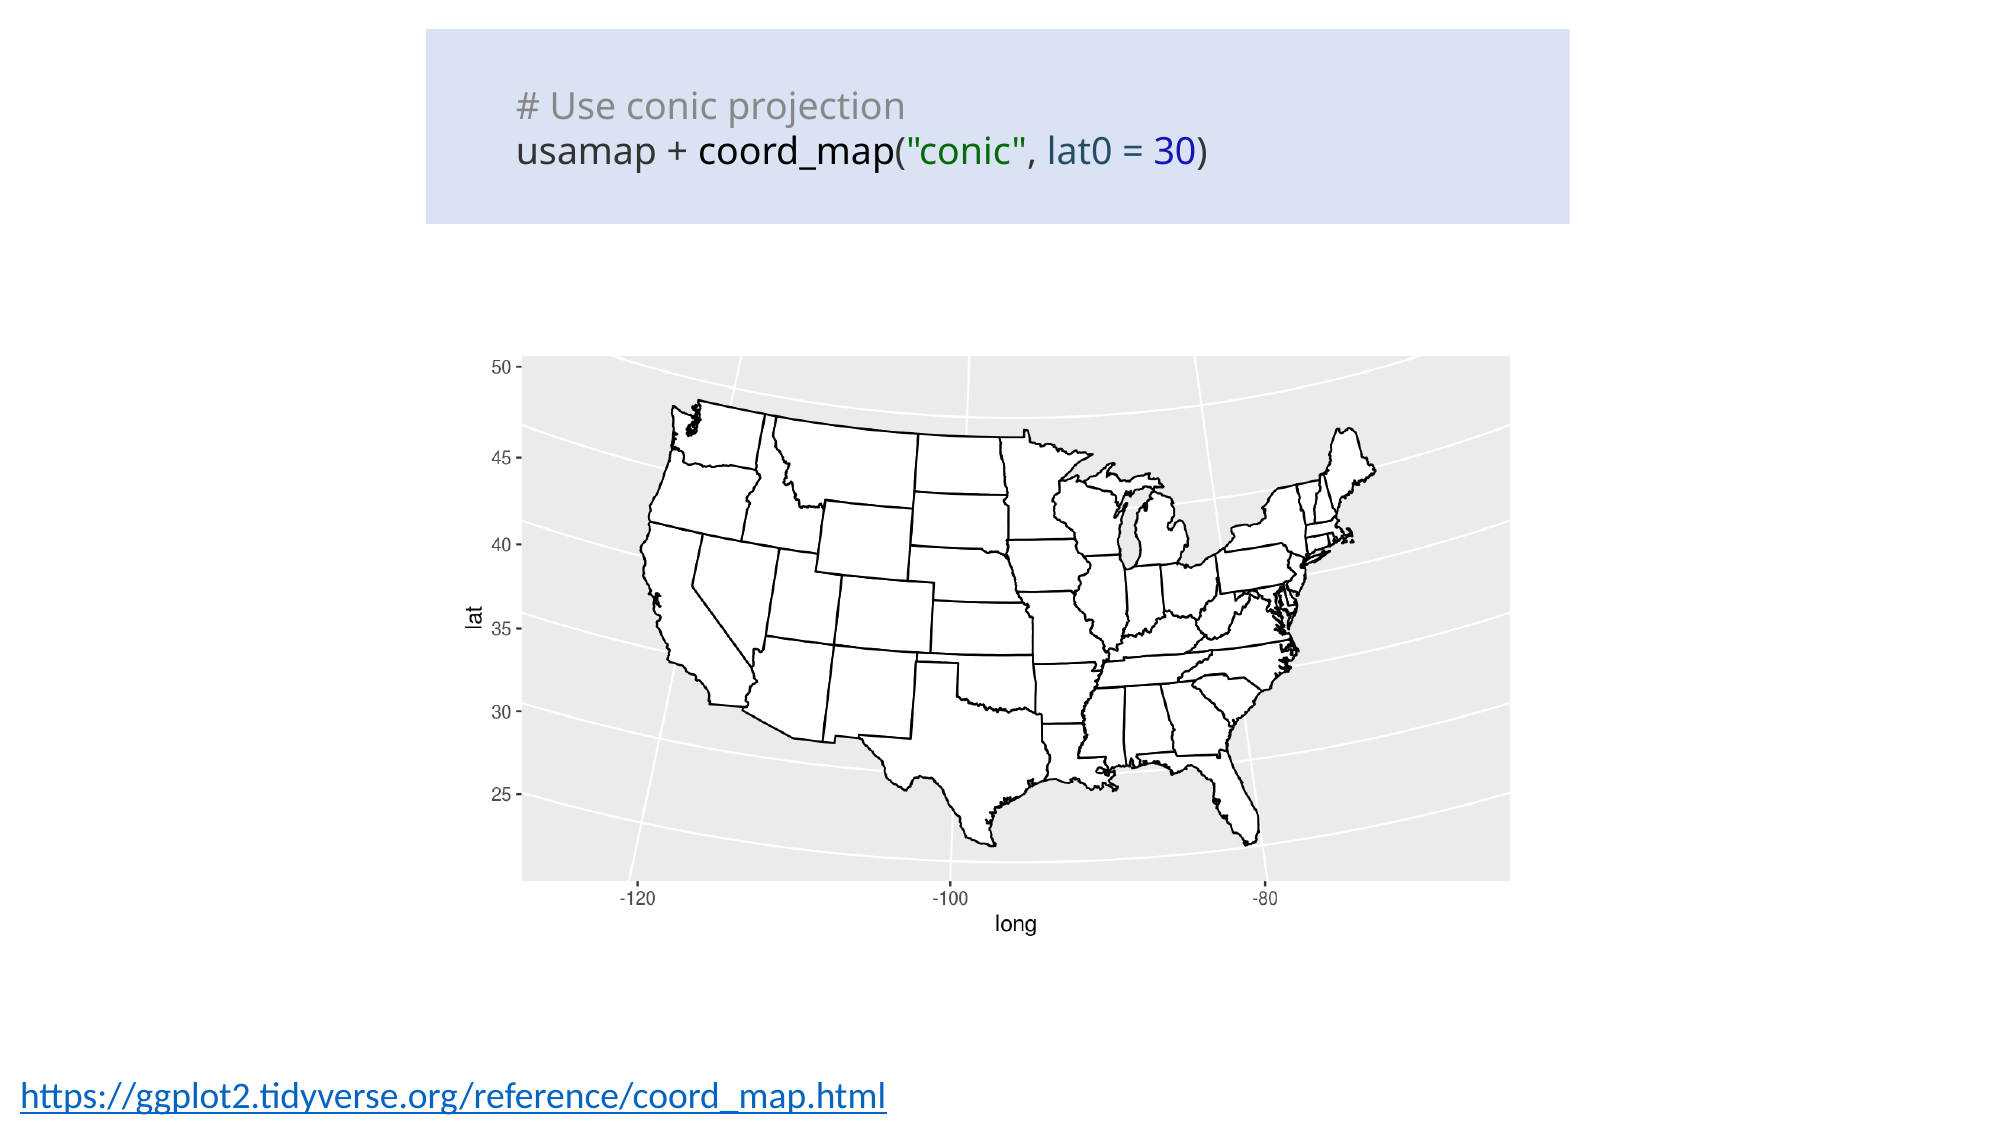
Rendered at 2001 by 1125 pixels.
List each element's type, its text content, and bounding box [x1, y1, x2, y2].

text_box https://ggplot2.tidyverse.org/reference/coord_map.html [5, 1064, 902, 1124]
picture [453, 315, 1521, 976]
text_box # Use conic projection usamap + coord_map("conic", lat0 = 30) [426, 29, 1570, 224]
